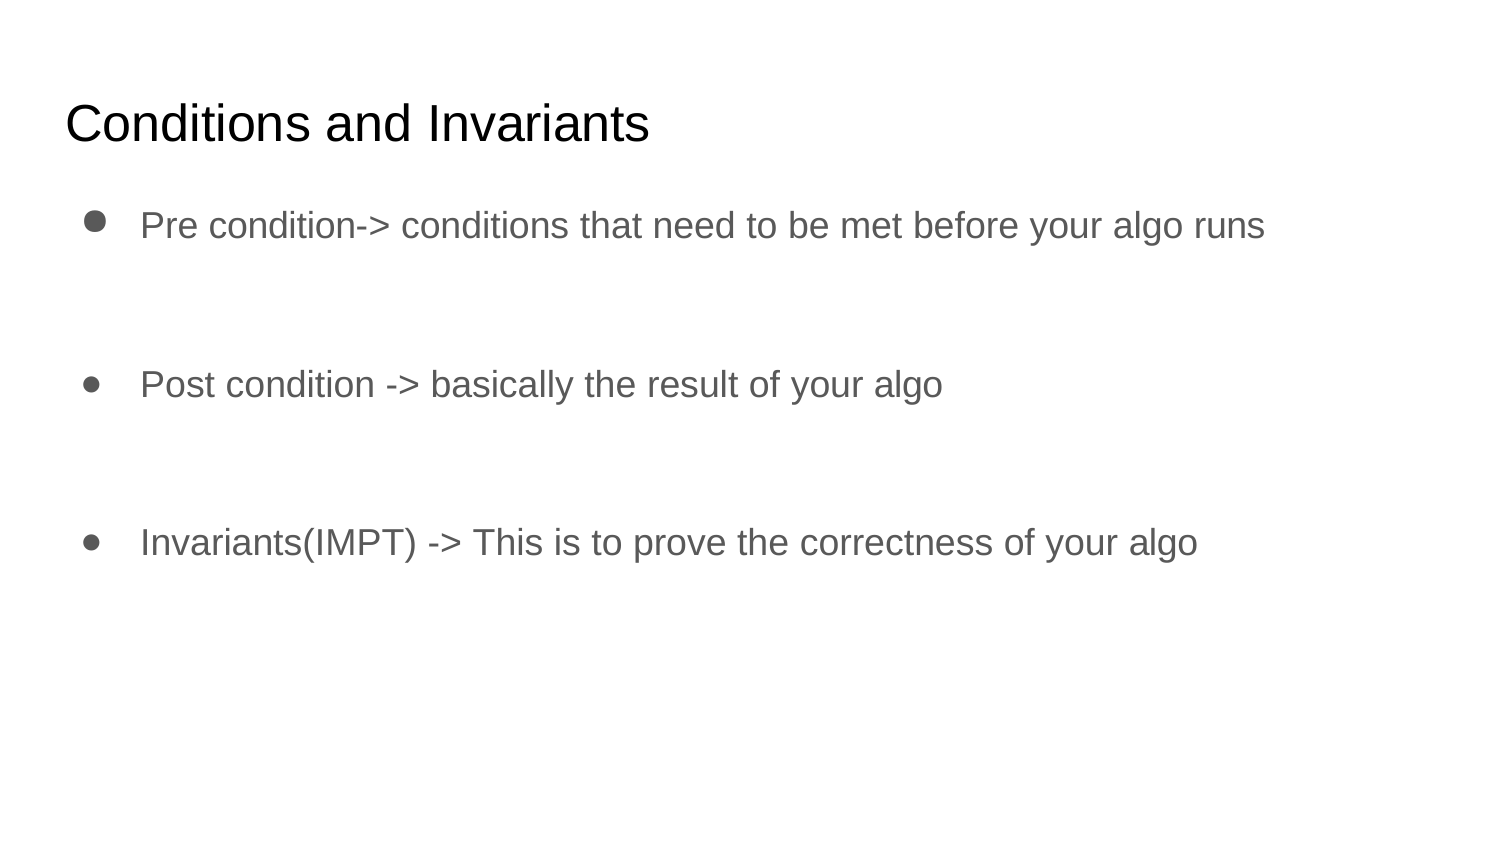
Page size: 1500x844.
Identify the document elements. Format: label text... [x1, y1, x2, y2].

title Conditions and Invariants [63, 86, 1437, 231]
text_box Pre condition-> conditions that need to be met before your algo runs Post condition -> basically the result of your algo Invariants(IMPT) -> This is to prove the correctness of your algo [77, 199, 1273, 563]
